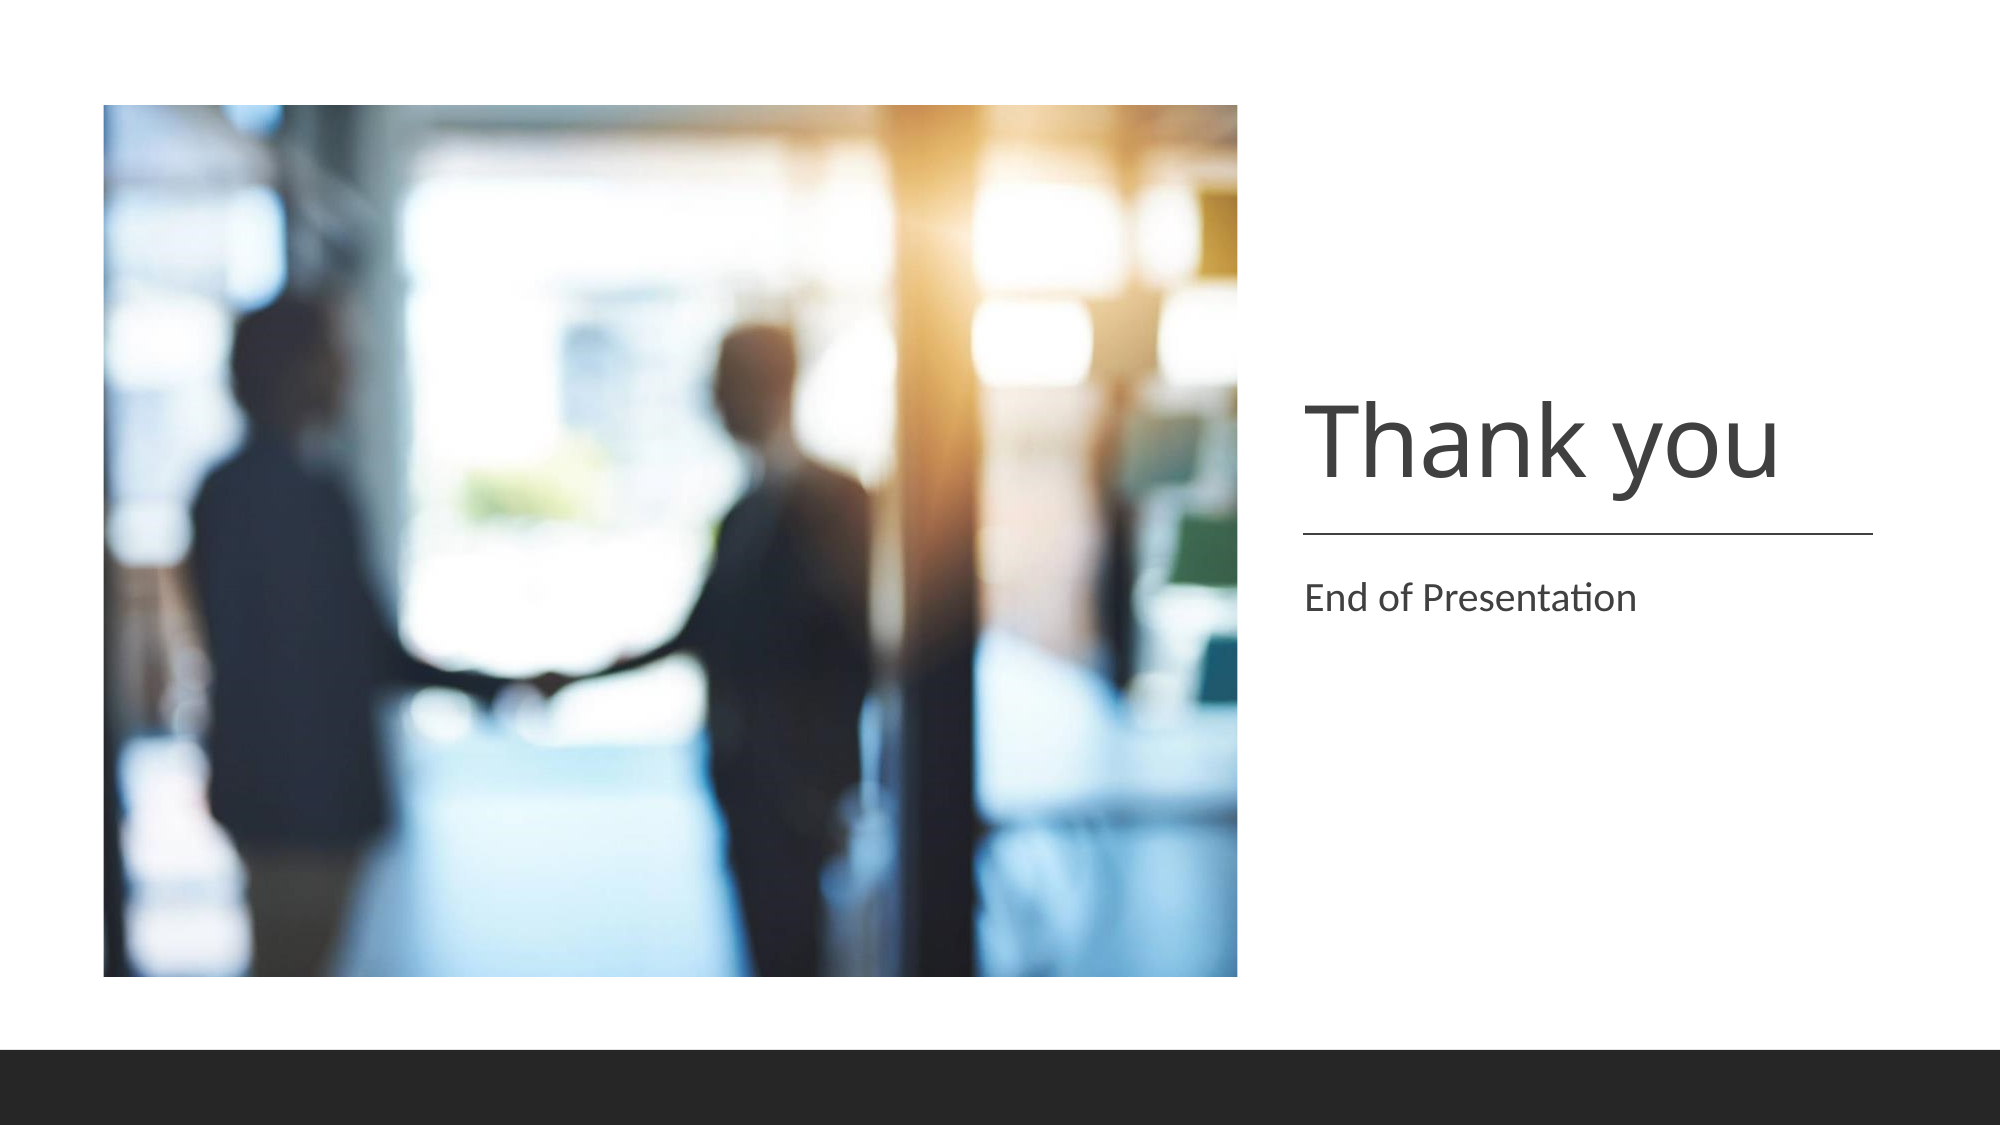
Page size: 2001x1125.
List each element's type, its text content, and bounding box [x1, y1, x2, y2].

list End of Presentation [1289, 562, 1895, 963]
title Thank you [1289, 104, 1895, 507]
picture [102, 104, 1238, 977]
